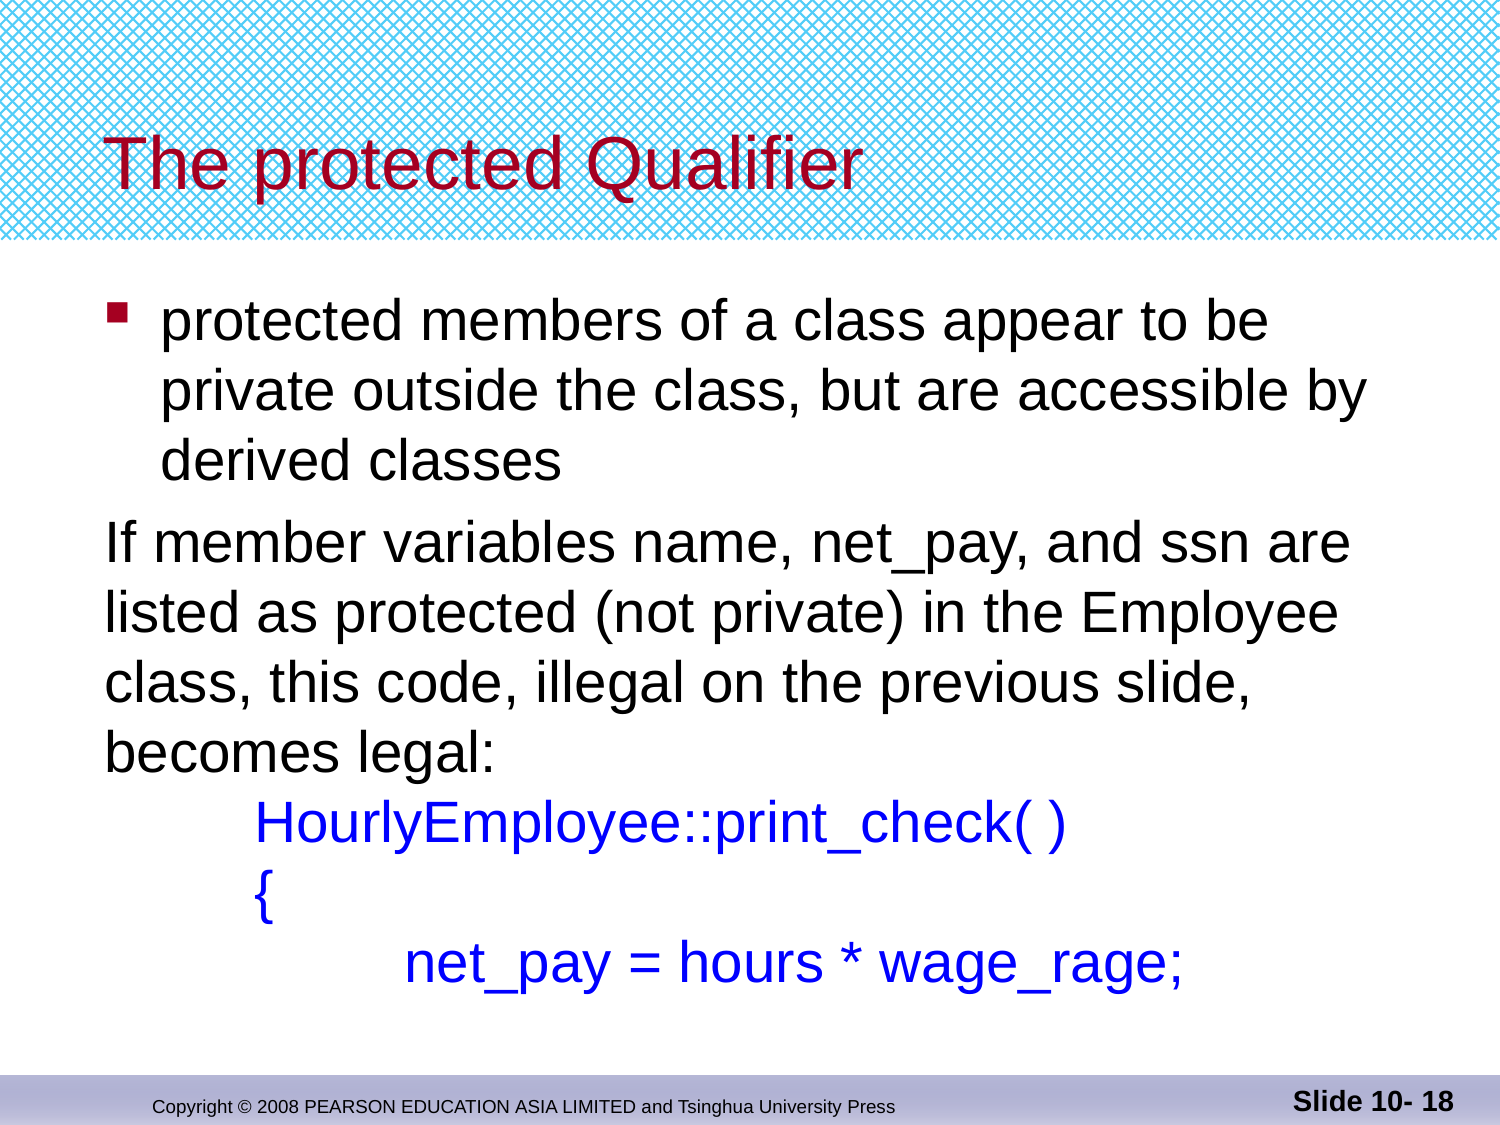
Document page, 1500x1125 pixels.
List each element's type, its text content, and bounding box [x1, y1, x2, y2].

title The protected Qualifier [87, 49, 1450, 213]
slide_number Slide 10- 18 [1156, 1049, 1470, 1125]
list protected members of a class appear to be private outside the class, but are accessible by derived classes If member variables name, net_pay, and ssn are listed as protected (not private) in the Employee class, this code, illegal on the previous slide, becomes legal: HourlyEmployee::print_check( ) { net_pay = hours * wage_rage; [89, 275, 1450, 1025]
